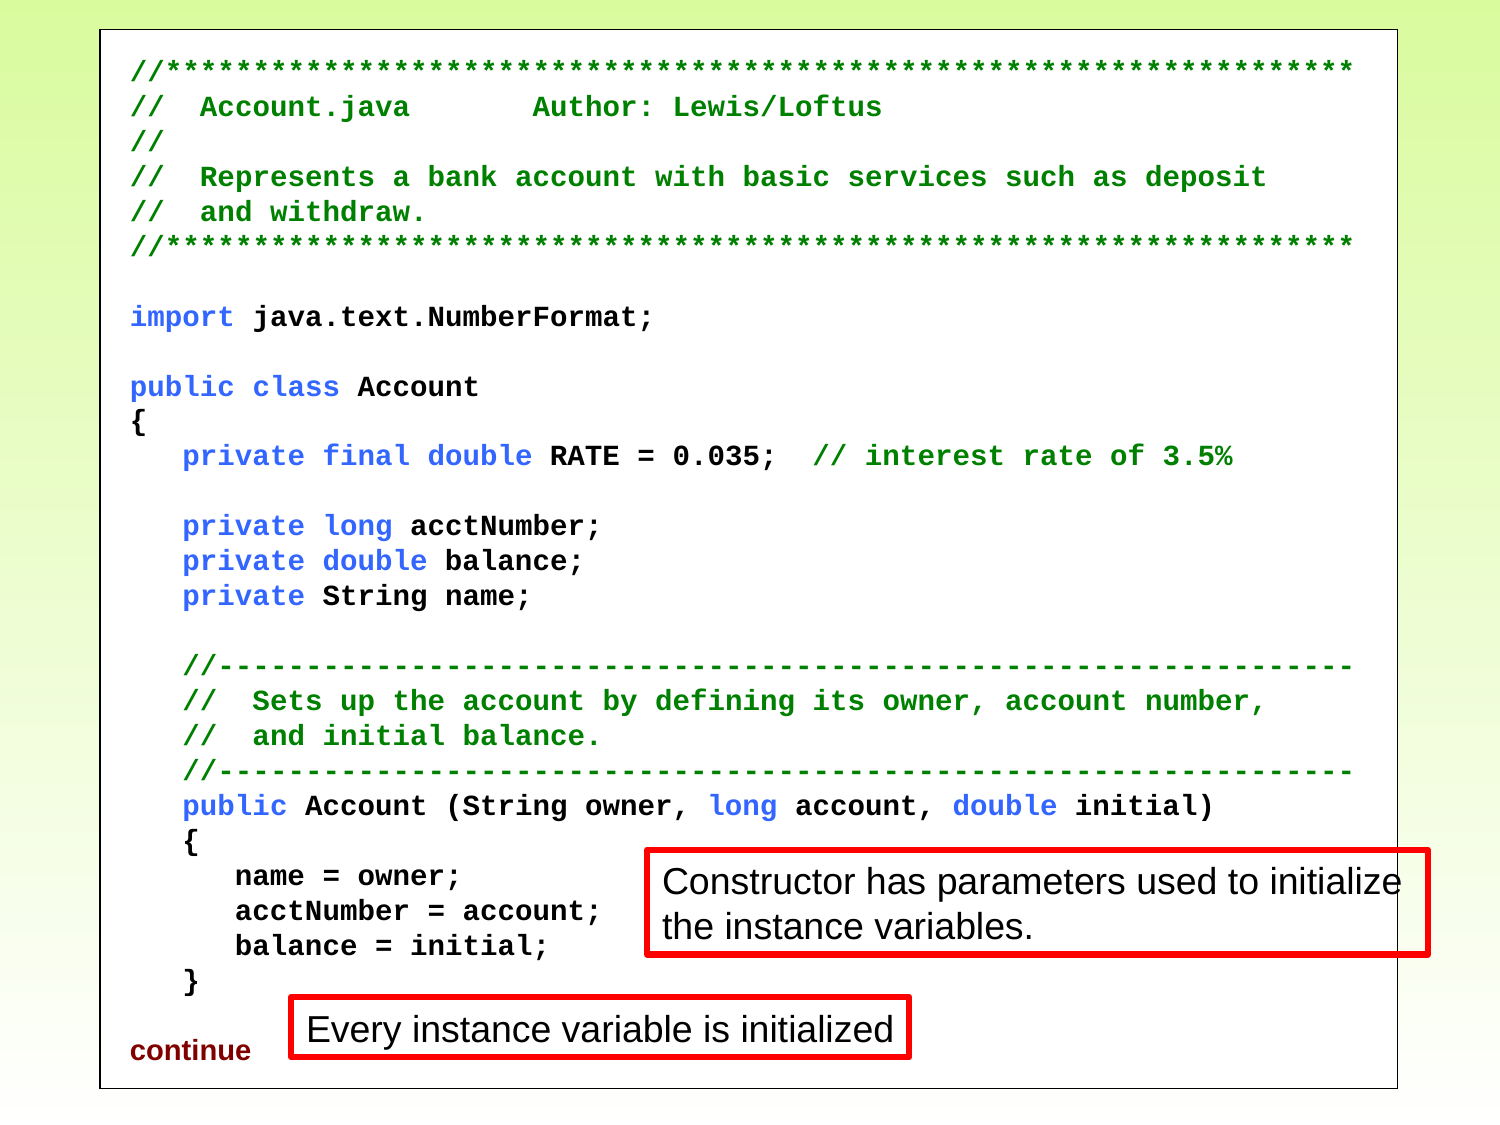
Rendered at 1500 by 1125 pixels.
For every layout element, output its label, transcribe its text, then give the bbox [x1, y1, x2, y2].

text_box //******************************************************************** // Account.java Author: Lewis/Loftus // // Represents a bank account with basic services such as deposit // and withdraw. //******************************************************************** import java.text.NumberFormat; public class Account { private final double RATE = 0.035; // interest rate of 3.5% private long acctNumber; private double balance; private String name; //----------------------------------------------------------------- // Sets up the account by defining its owner, account number, // and initial balance. //----------------------------------------------------------------- public Account (String owner, long account, double initial) { name = owner; acctNumber = account; balance = initial; } continue [99, 29, 1398, 1089]
text_box Constructor has parameters used to initialize the instance variables. [647, 849, 1428, 955]
text_box Every instance variable is initialized [291, 997, 910, 1057]
